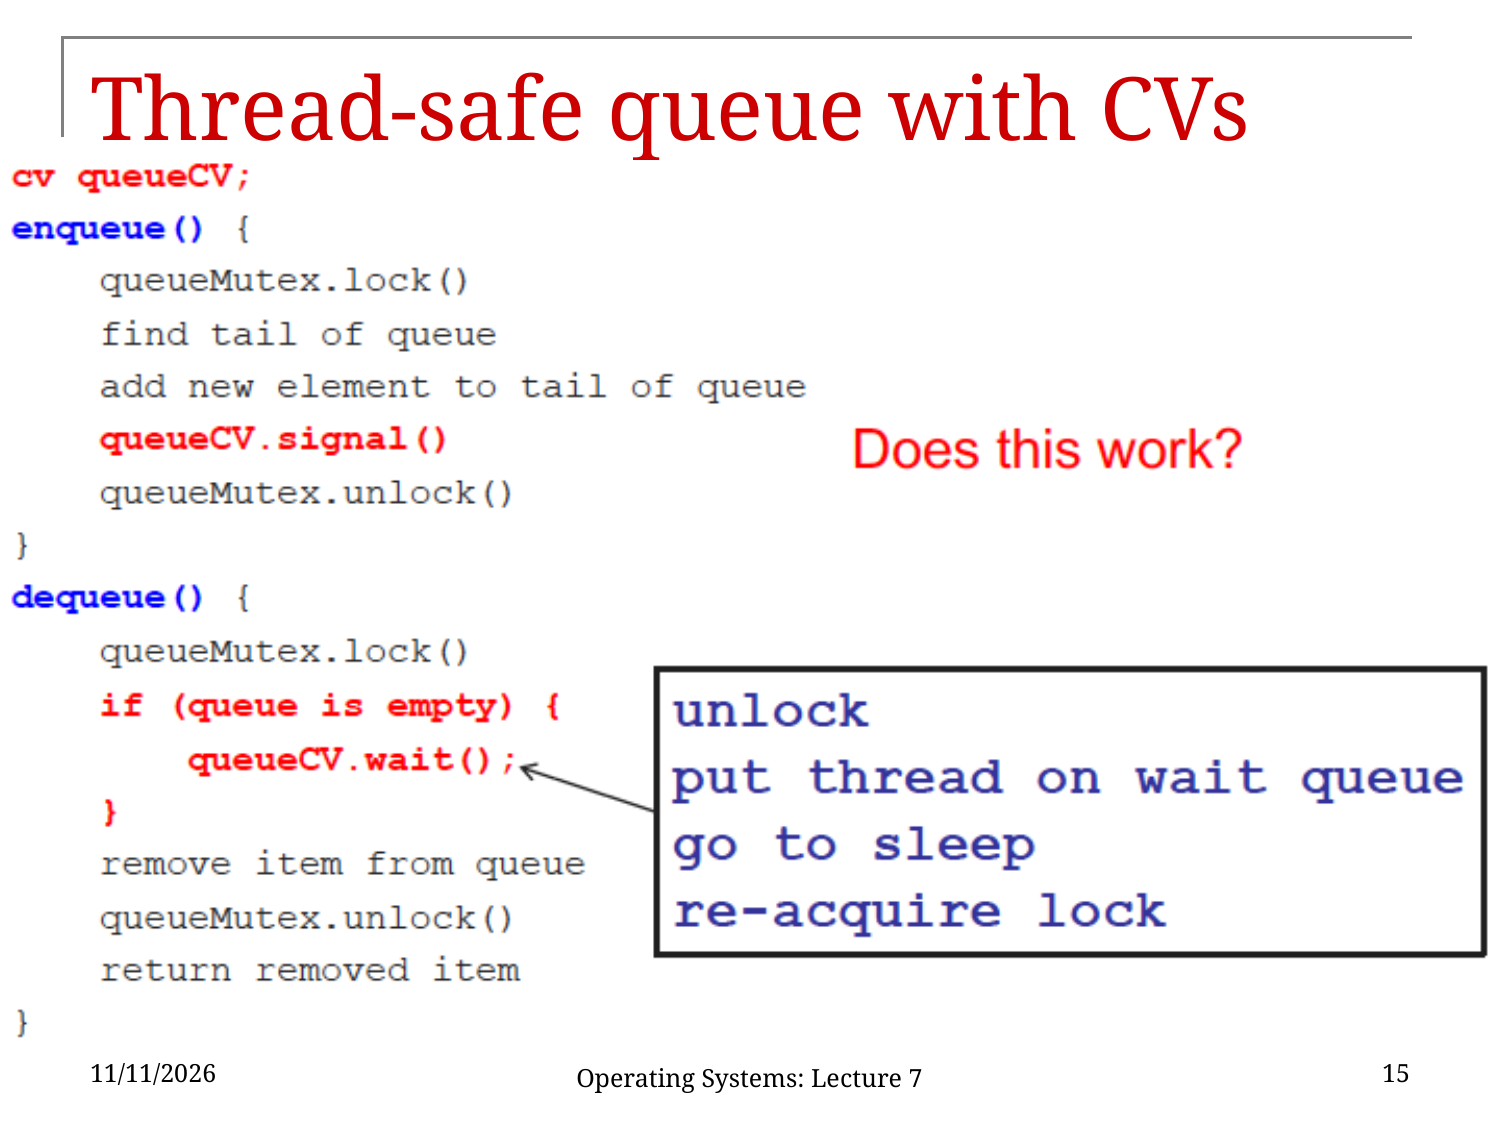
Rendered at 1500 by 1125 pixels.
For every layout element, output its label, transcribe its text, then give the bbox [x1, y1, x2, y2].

picture [3, 160, 1497, 1051]
title Thread-safe queue with CVs [75, 45, 1425, 158]
slide_number 15 [1074, 1057, 1426, 1100]
footer Operating Systems: Lecture 7 [512, 1057, 988, 1101]
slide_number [74, 1057, 426, 1100]
